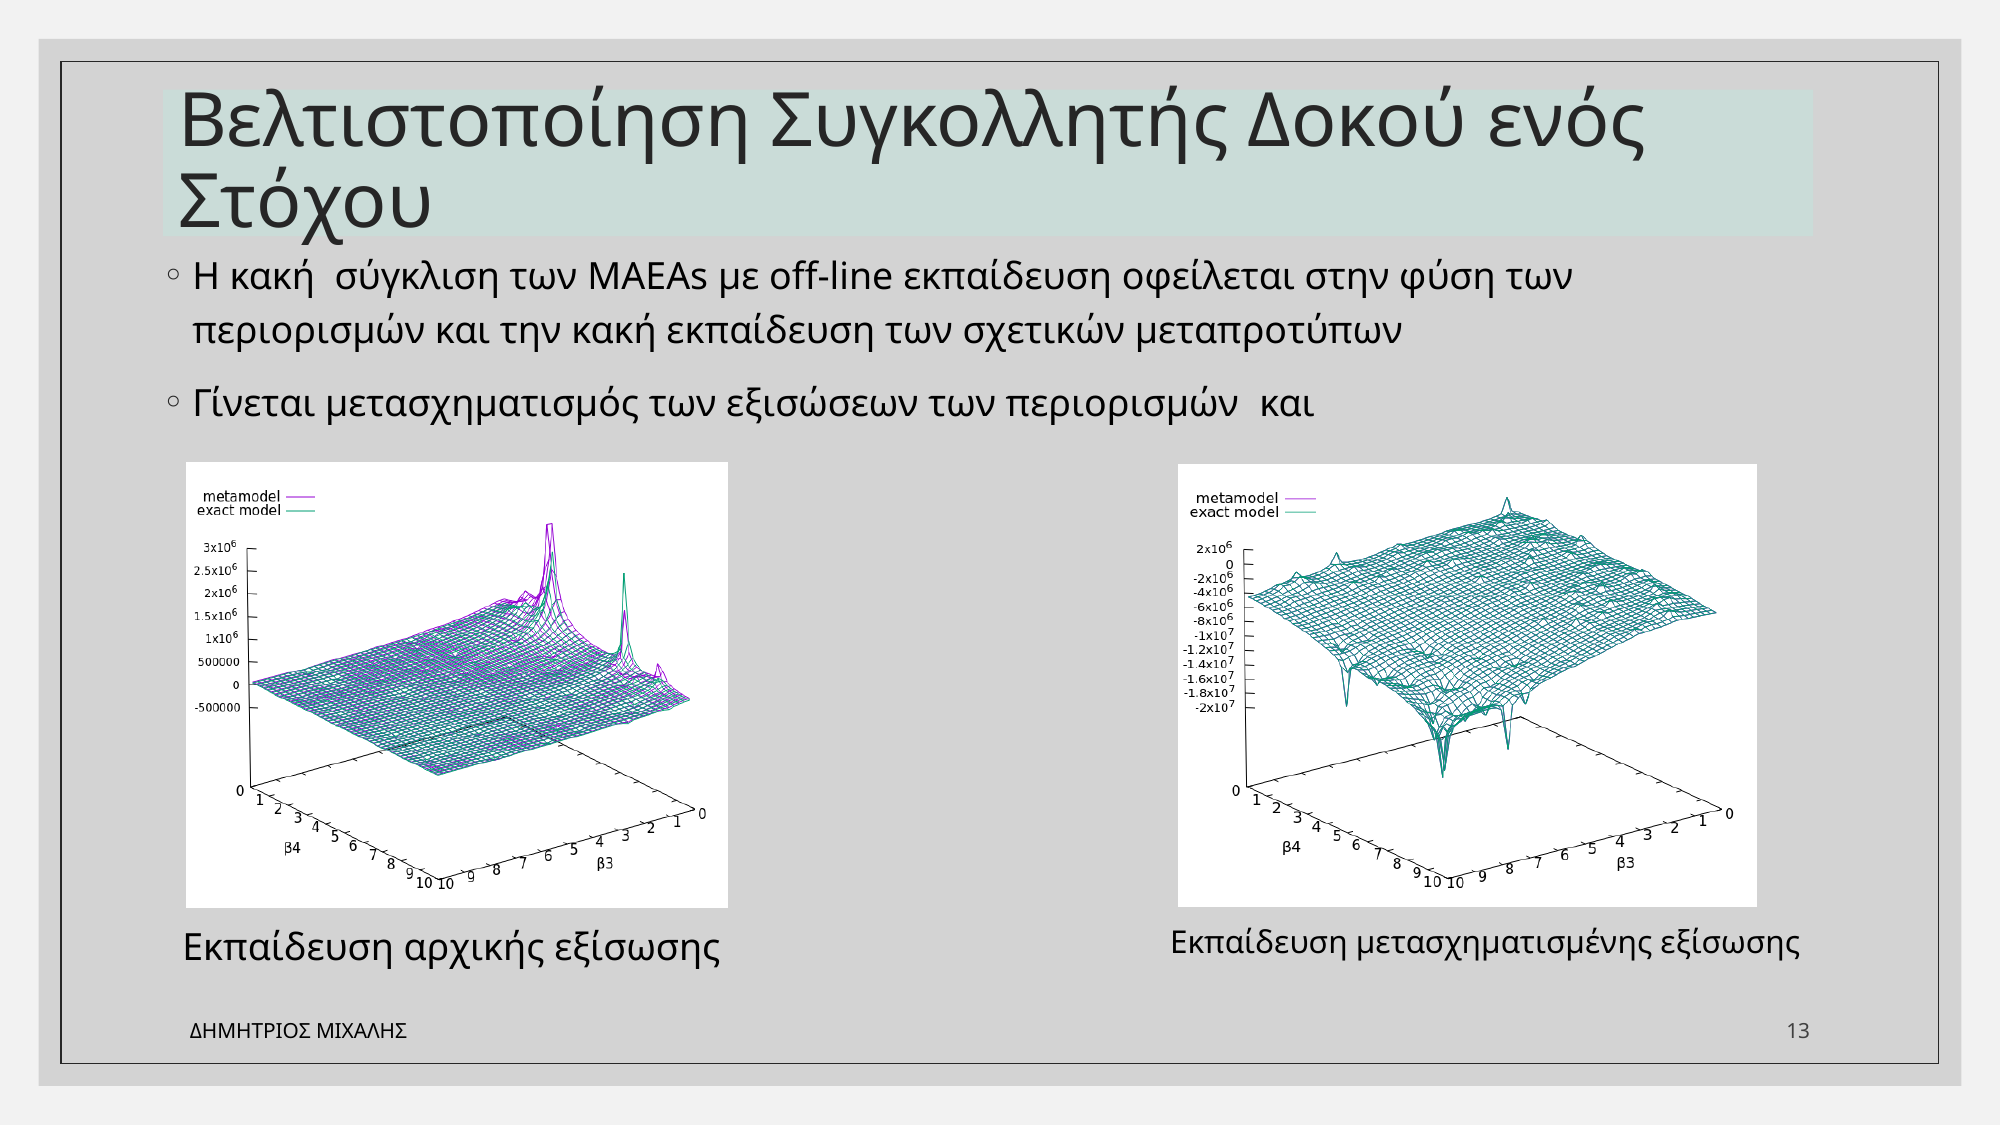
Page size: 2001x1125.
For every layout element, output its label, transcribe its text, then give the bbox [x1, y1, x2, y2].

picture [186, 462, 728, 908]
footer ΔΗΜΗΤΡΙΟΣ ΜΙΧΑΛΗΣ [174, 990, 1130, 1050]
title Βελτιστοποίηση Συγκολλητής Δοκού ενός Στόχου [163, 89, 1814, 237]
slide_number 13 [1687, 990, 1825, 1050]
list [1178, 464, 1757, 907]
